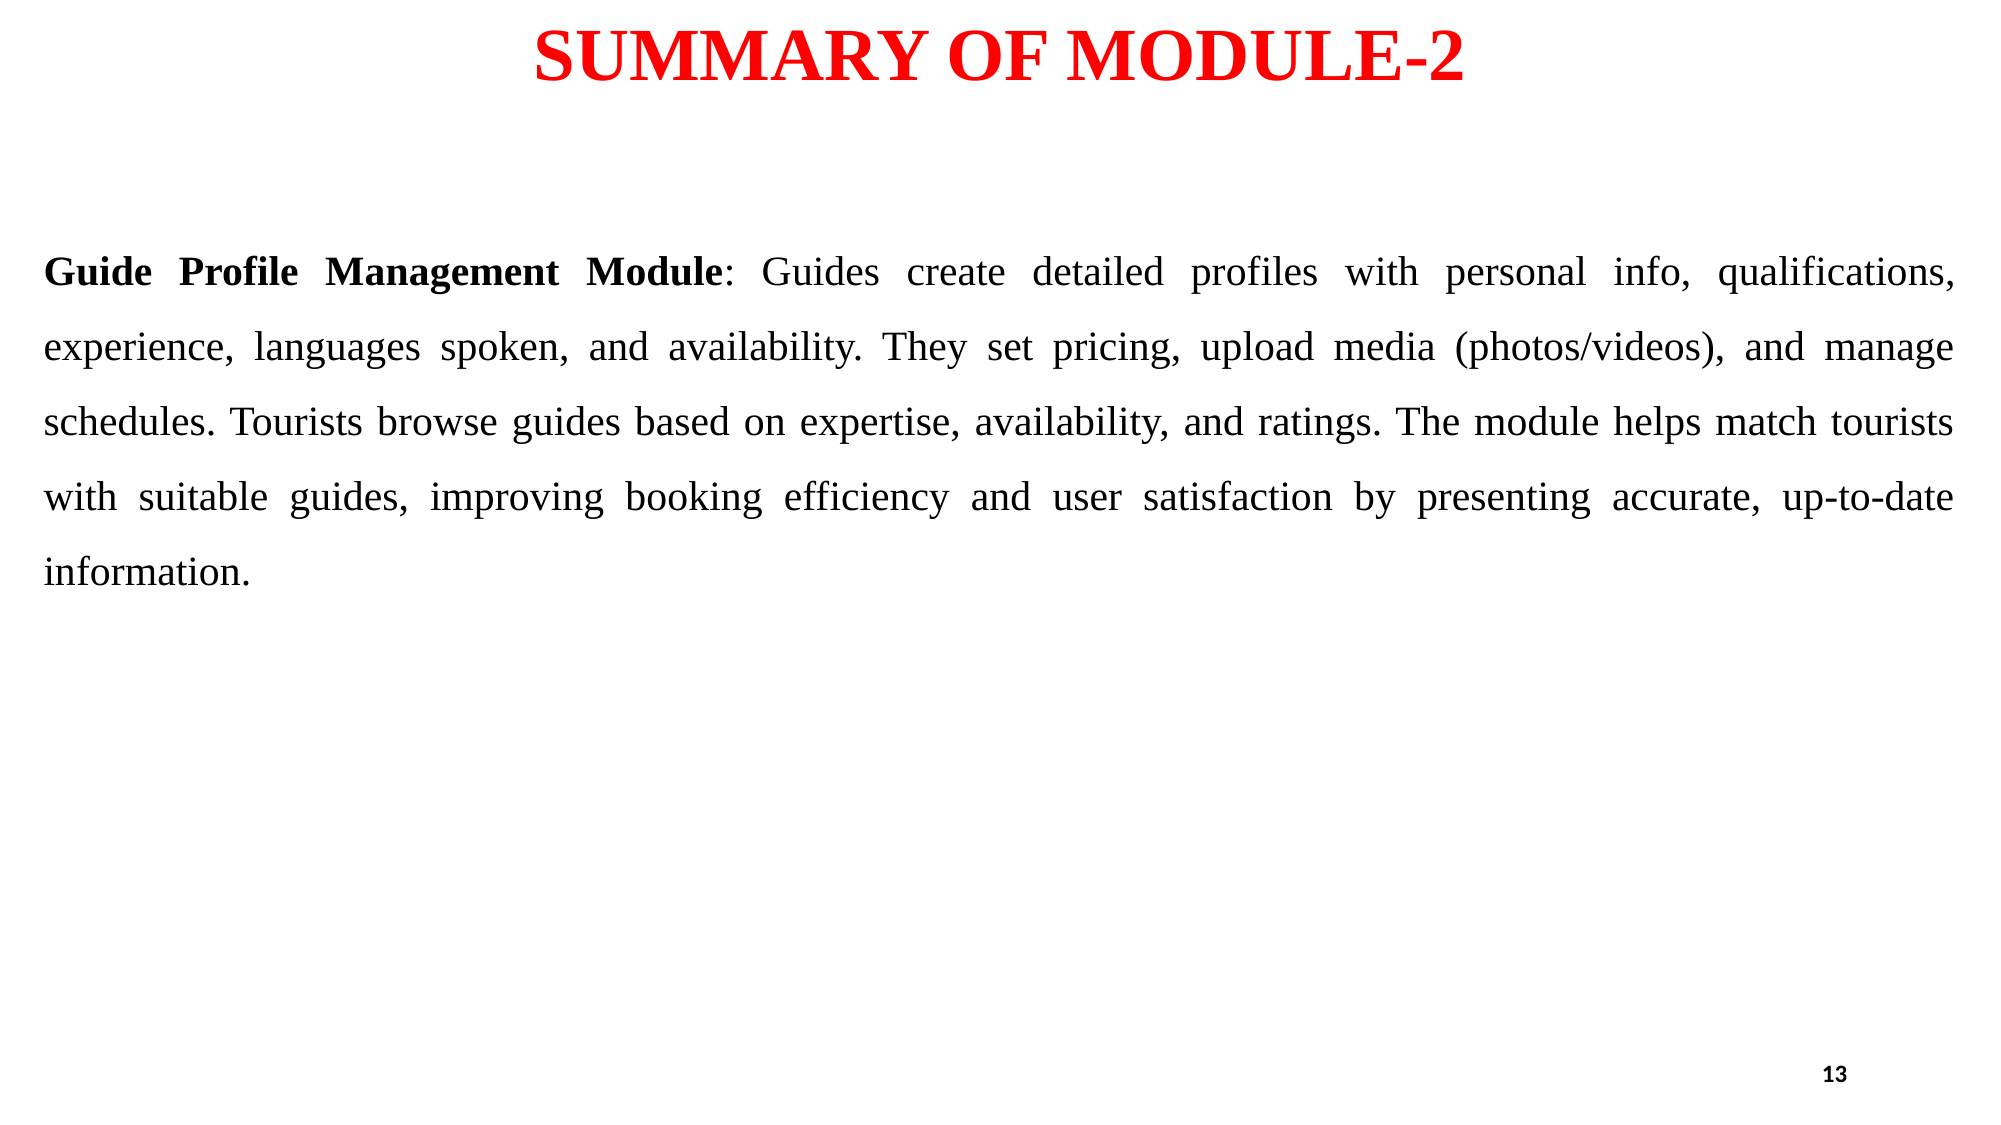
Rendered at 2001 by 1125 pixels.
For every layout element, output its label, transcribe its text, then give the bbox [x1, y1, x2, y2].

list Guide Profile Management Module: Guides create detailed profiles with personal info, qualifications, experience, languages spoken, and availability. They set pricing, upload media (photos/videos), and manage schedules. Tourists browse guides based on expertise, availability, and ratings. The module helps match tourists with suitable guides, improving booking efficiency and user satisfaction by presenting accurate, up-to-date information. [28, 210, 1972, 1125]
slide_number 13 [1412, 1042, 1863, 1103]
title SUMMARY OF MODULE-2 [0, 0, 2000, 112]
